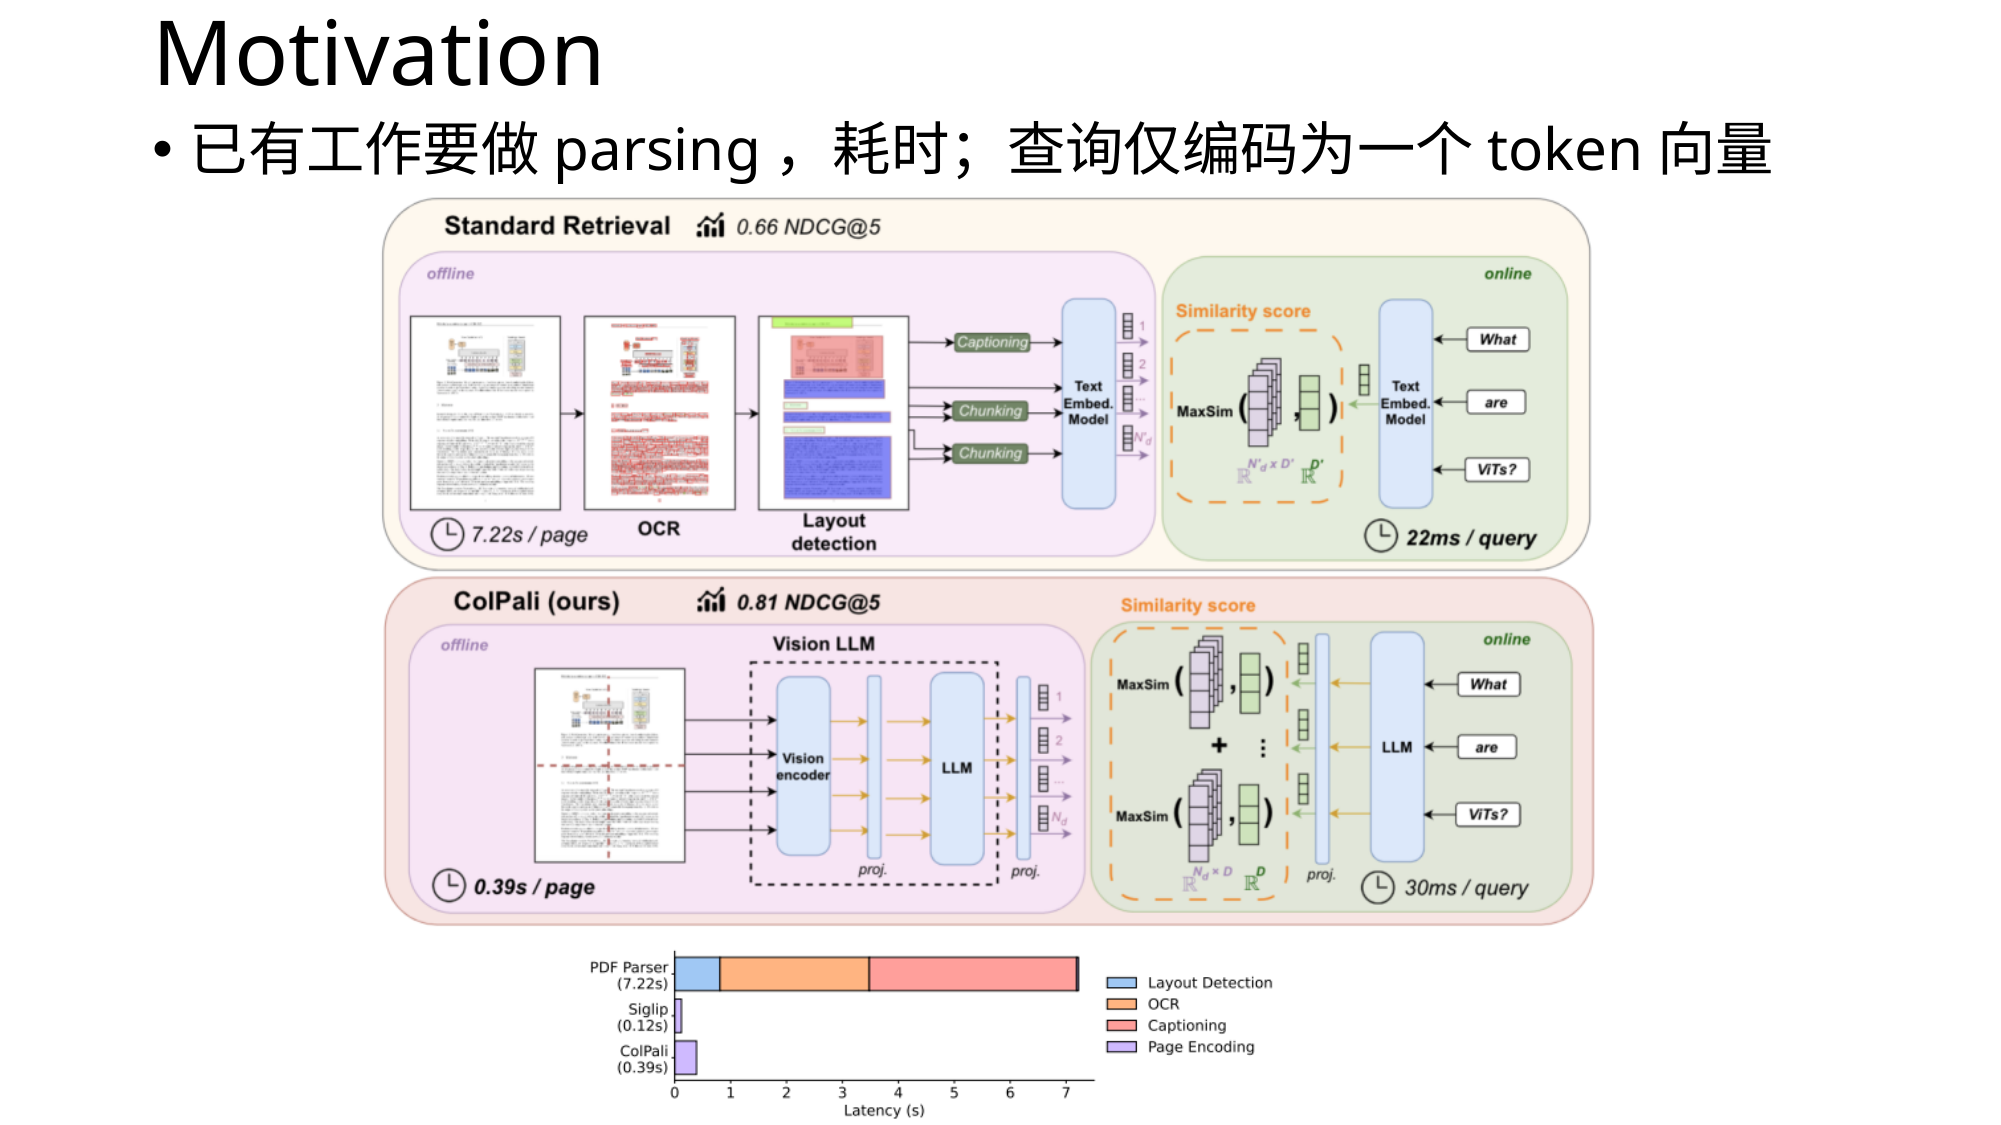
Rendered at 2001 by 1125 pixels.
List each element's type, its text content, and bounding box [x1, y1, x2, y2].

picture [369, 186, 1613, 1125]
list 已有工作要做parsing，耗时；查询仅编码为一个token向量 [137, 112, 1863, 1014]
title Motivation [137, 0, 1863, 112]
